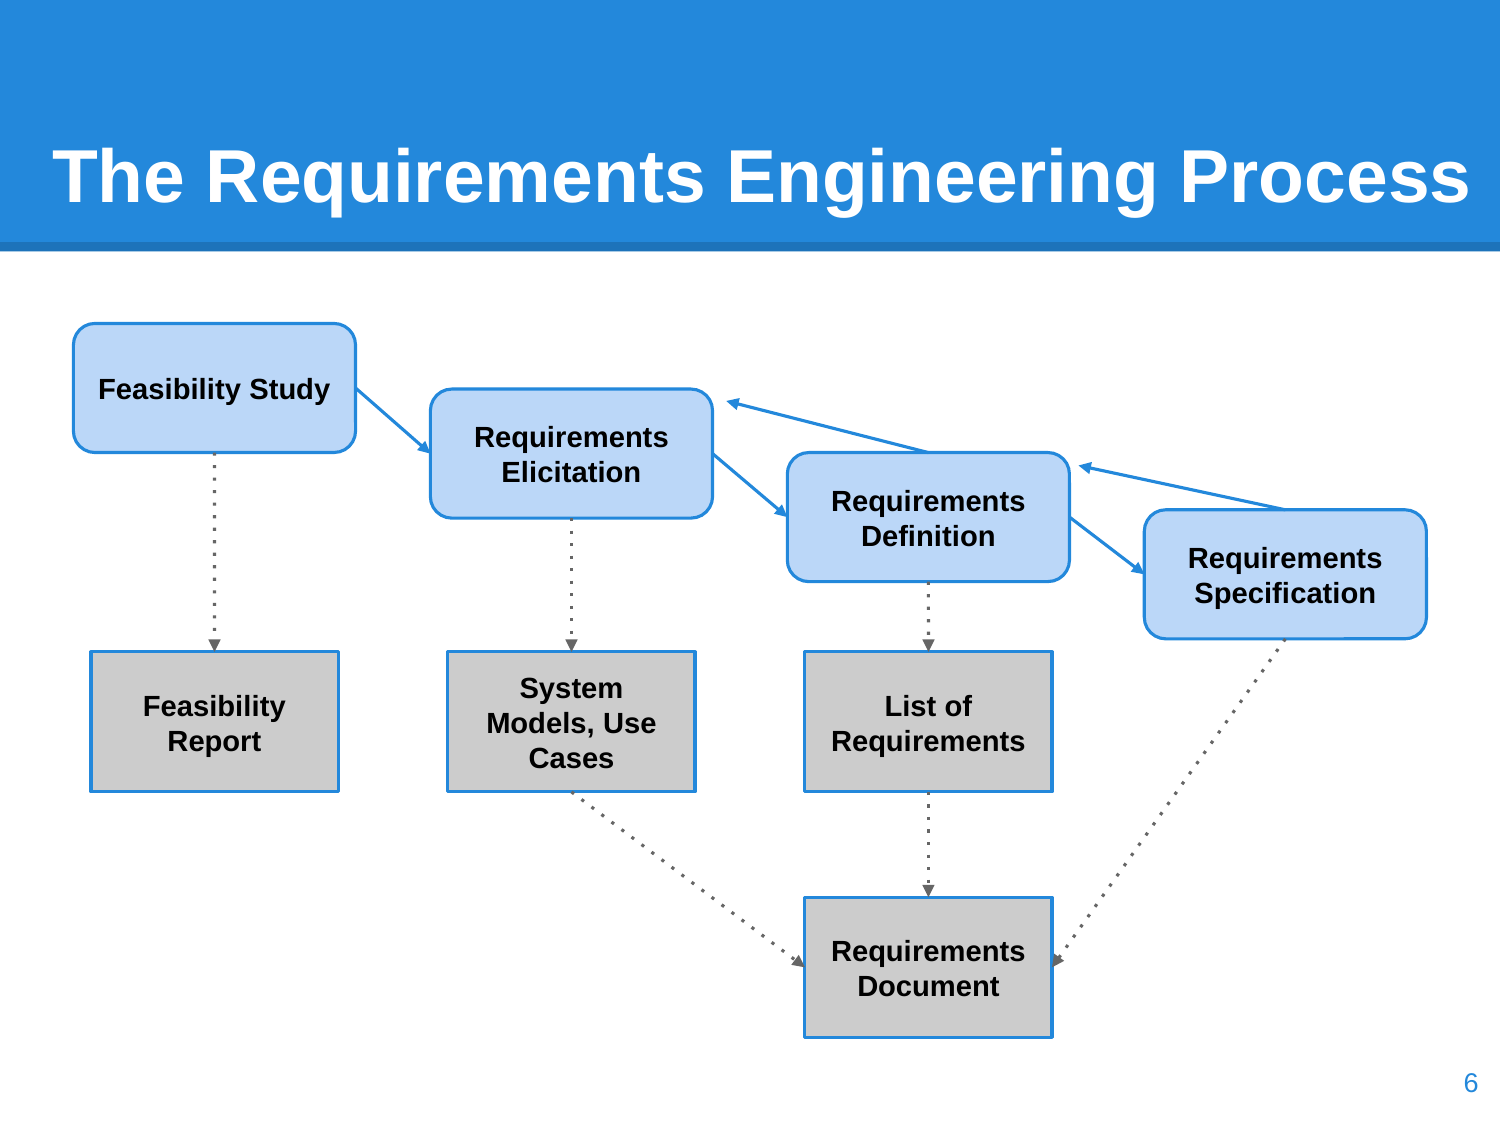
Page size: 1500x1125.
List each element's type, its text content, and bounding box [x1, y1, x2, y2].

text_box Requirements Definition [787, 452, 1070, 582]
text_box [1069, 516, 1145, 575]
text_box Feasibility Study [73, 323, 356, 453]
text_box Requirements Elicitation [430, 389, 713, 519]
text_box Requirements Specification [1144, 509, 1427, 639]
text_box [1078, 465, 1286, 510]
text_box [1051, 638, 1286, 968]
text_box System Models, Use Cases [447, 651, 696, 792]
text_box Requirements Document [804, 897, 1053, 1038]
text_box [355, 387, 431, 454]
text_box Feasibility Report [91, 651, 339, 792]
slide_number ‹#› [1403, 1038, 1494, 1125]
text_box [712, 453, 788, 518]
title The Requirements Engineering Process [37, 45, 1500, 233]
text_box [726, 400, 929, 453]
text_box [571, 791, 806, 968]
text_box List of Requirements [804, 651, 1046, 792]
